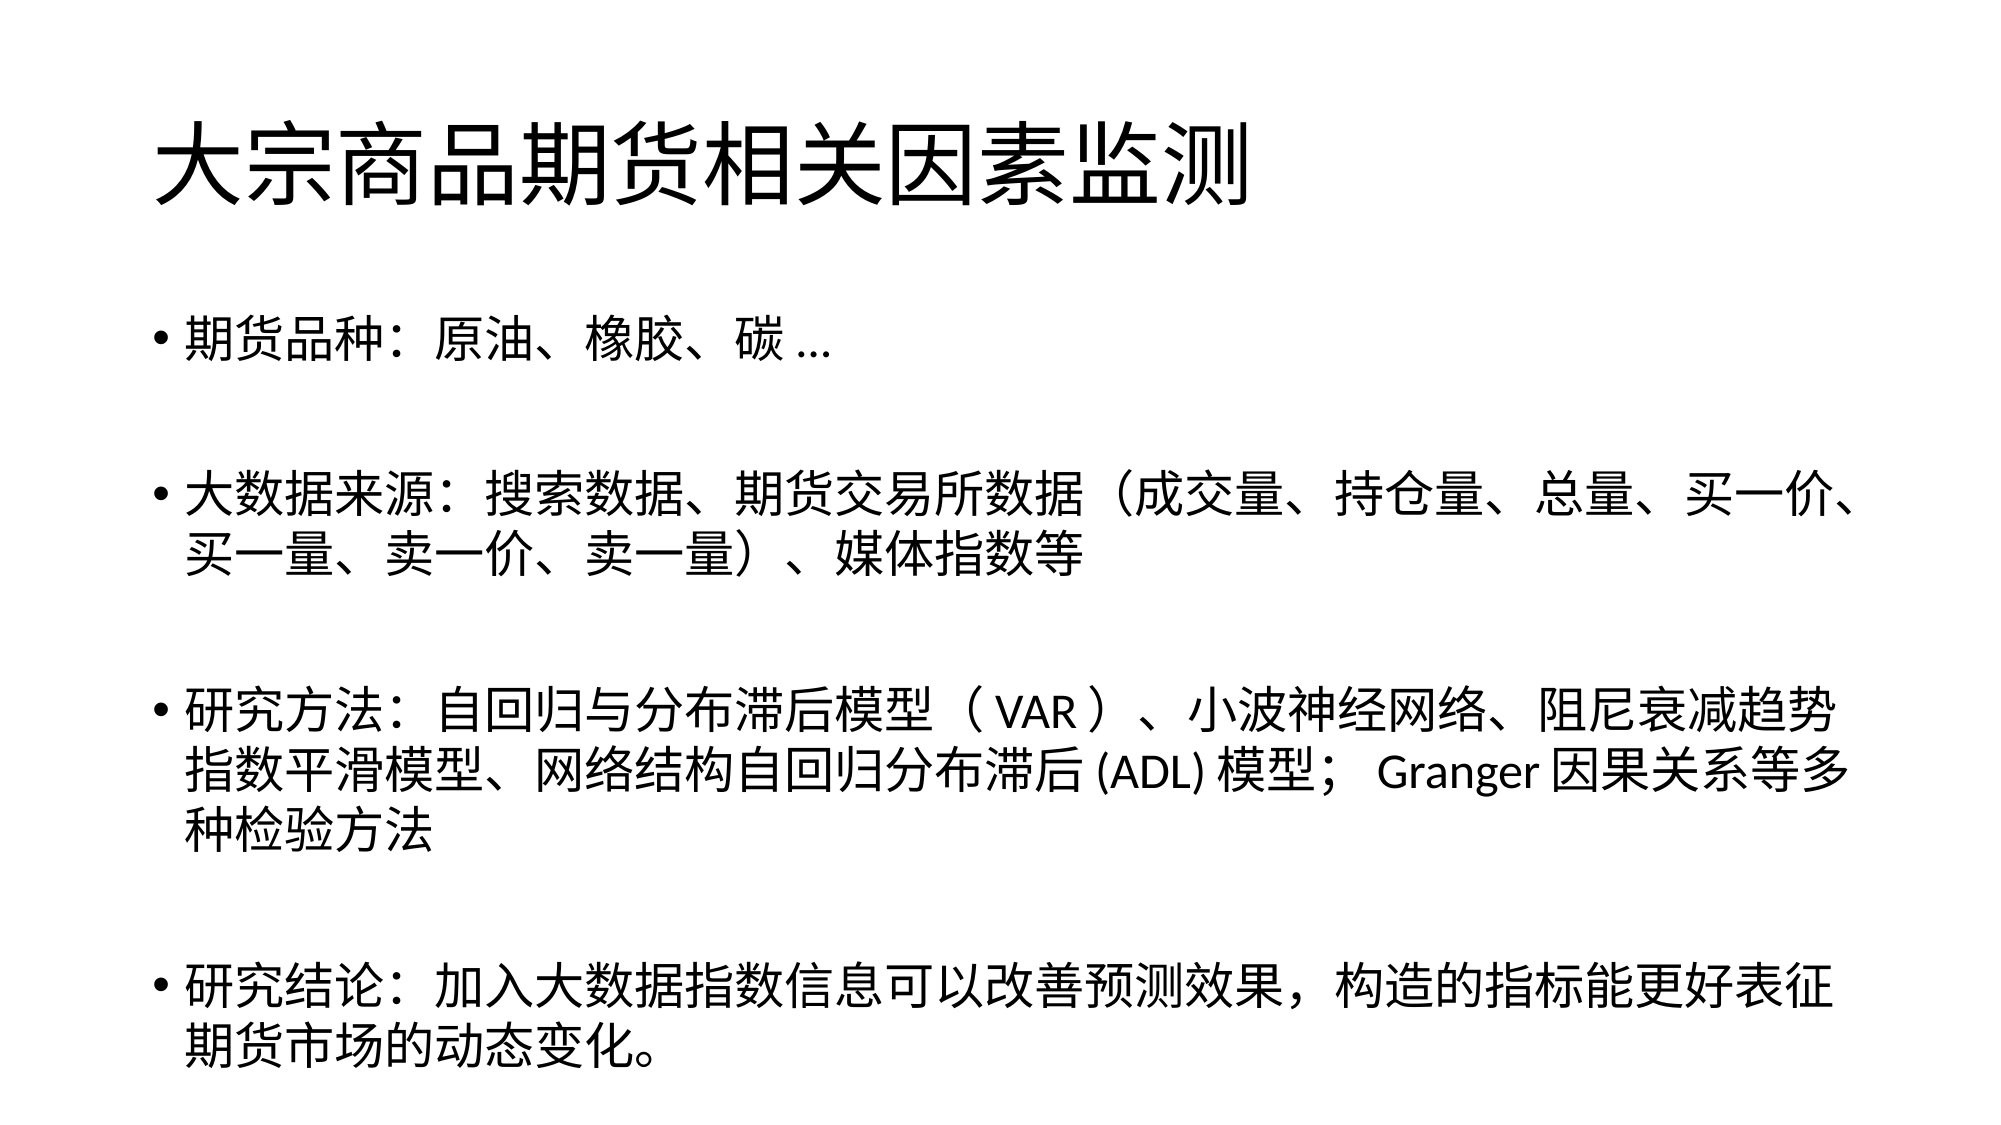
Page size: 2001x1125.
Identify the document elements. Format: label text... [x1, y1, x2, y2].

title 大宗商品期货相关因素监测 [137, 59, 1863, 278]
list 期货品种：原油、橡胶、碳... 大数据来源：搜索数据、期货交易所数据（成交量、持仓量、总量、买一价、买一量、卖一价、卖一量）、媒体指数等 研究方法：自回归与分布滞后模型（VAR）、小波神经网络、阻尼衰减趋势指数平滑模型、网络结构自回归分布滞后(ADL)模型；Granger因果关系等多种检验方法 研究结论：加入大数据指数信息可以改善预测效果，构造的指标能更好表征期货市场的动态变化。 [137, 299, 1883, 1083]
